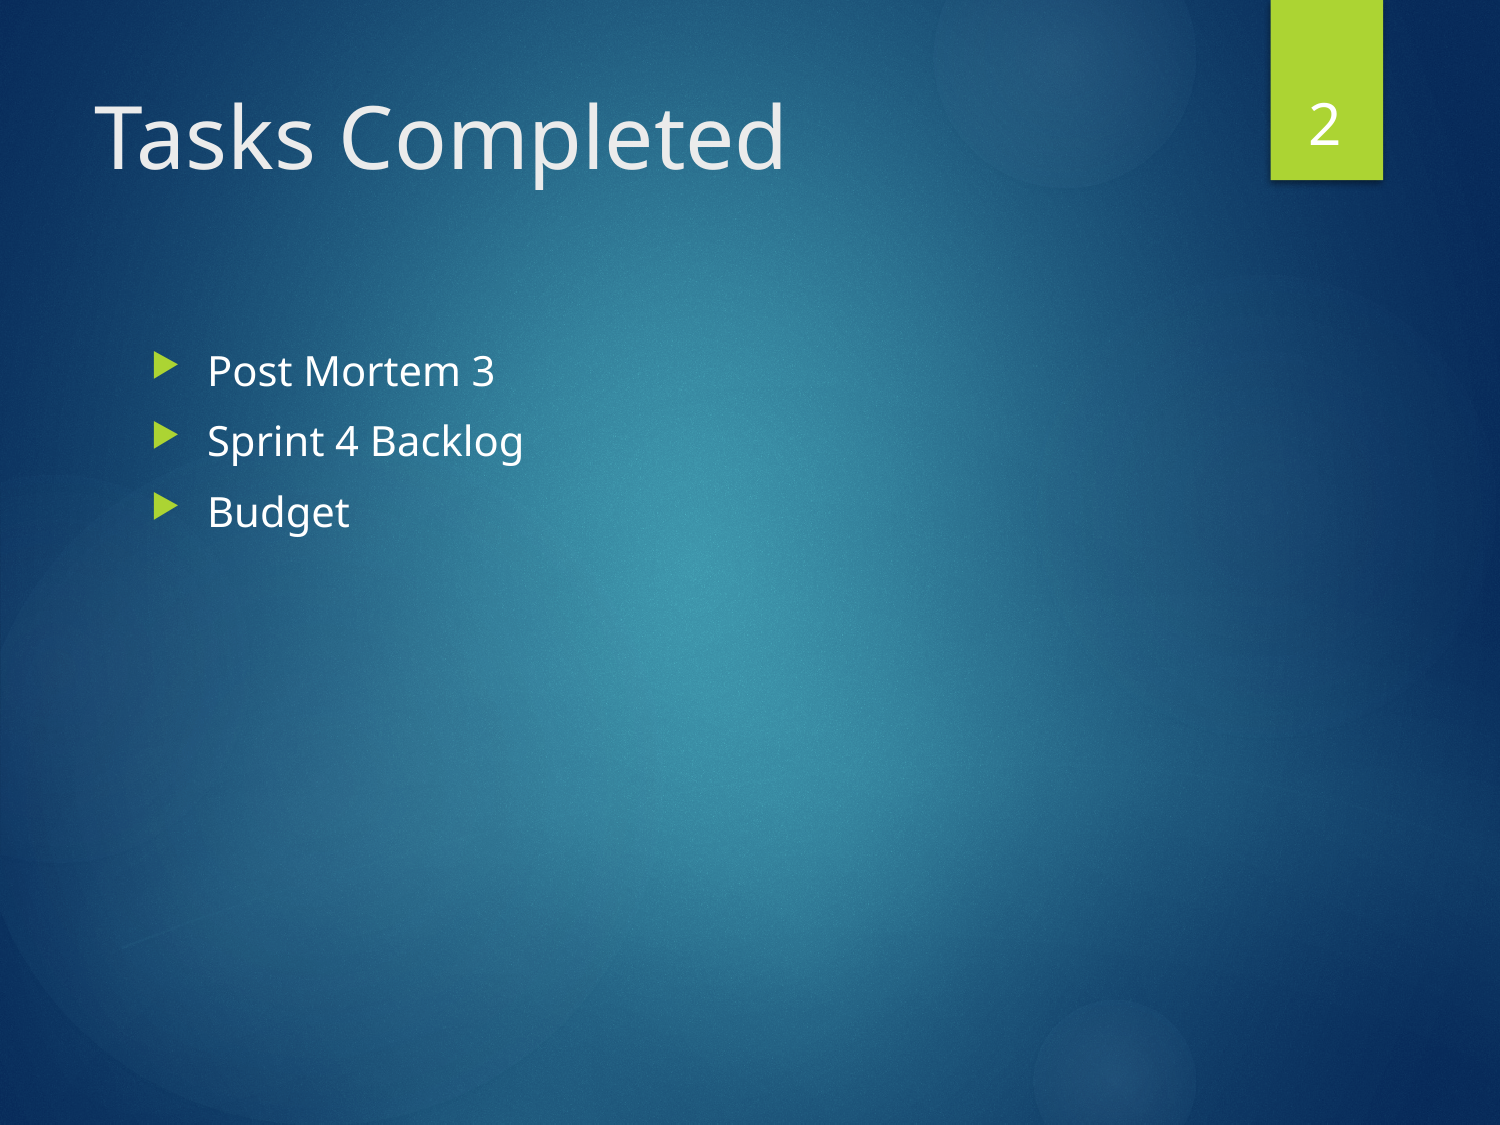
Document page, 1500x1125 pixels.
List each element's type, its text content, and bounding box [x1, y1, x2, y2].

slide_number 2 [1273, 48, 1378, 175]
title Tasks Completed [79, 74, 1237, 304]
list Post Mortem 3 Sprint 4 Backlog Budget [135, 336, 1237, 1025]
